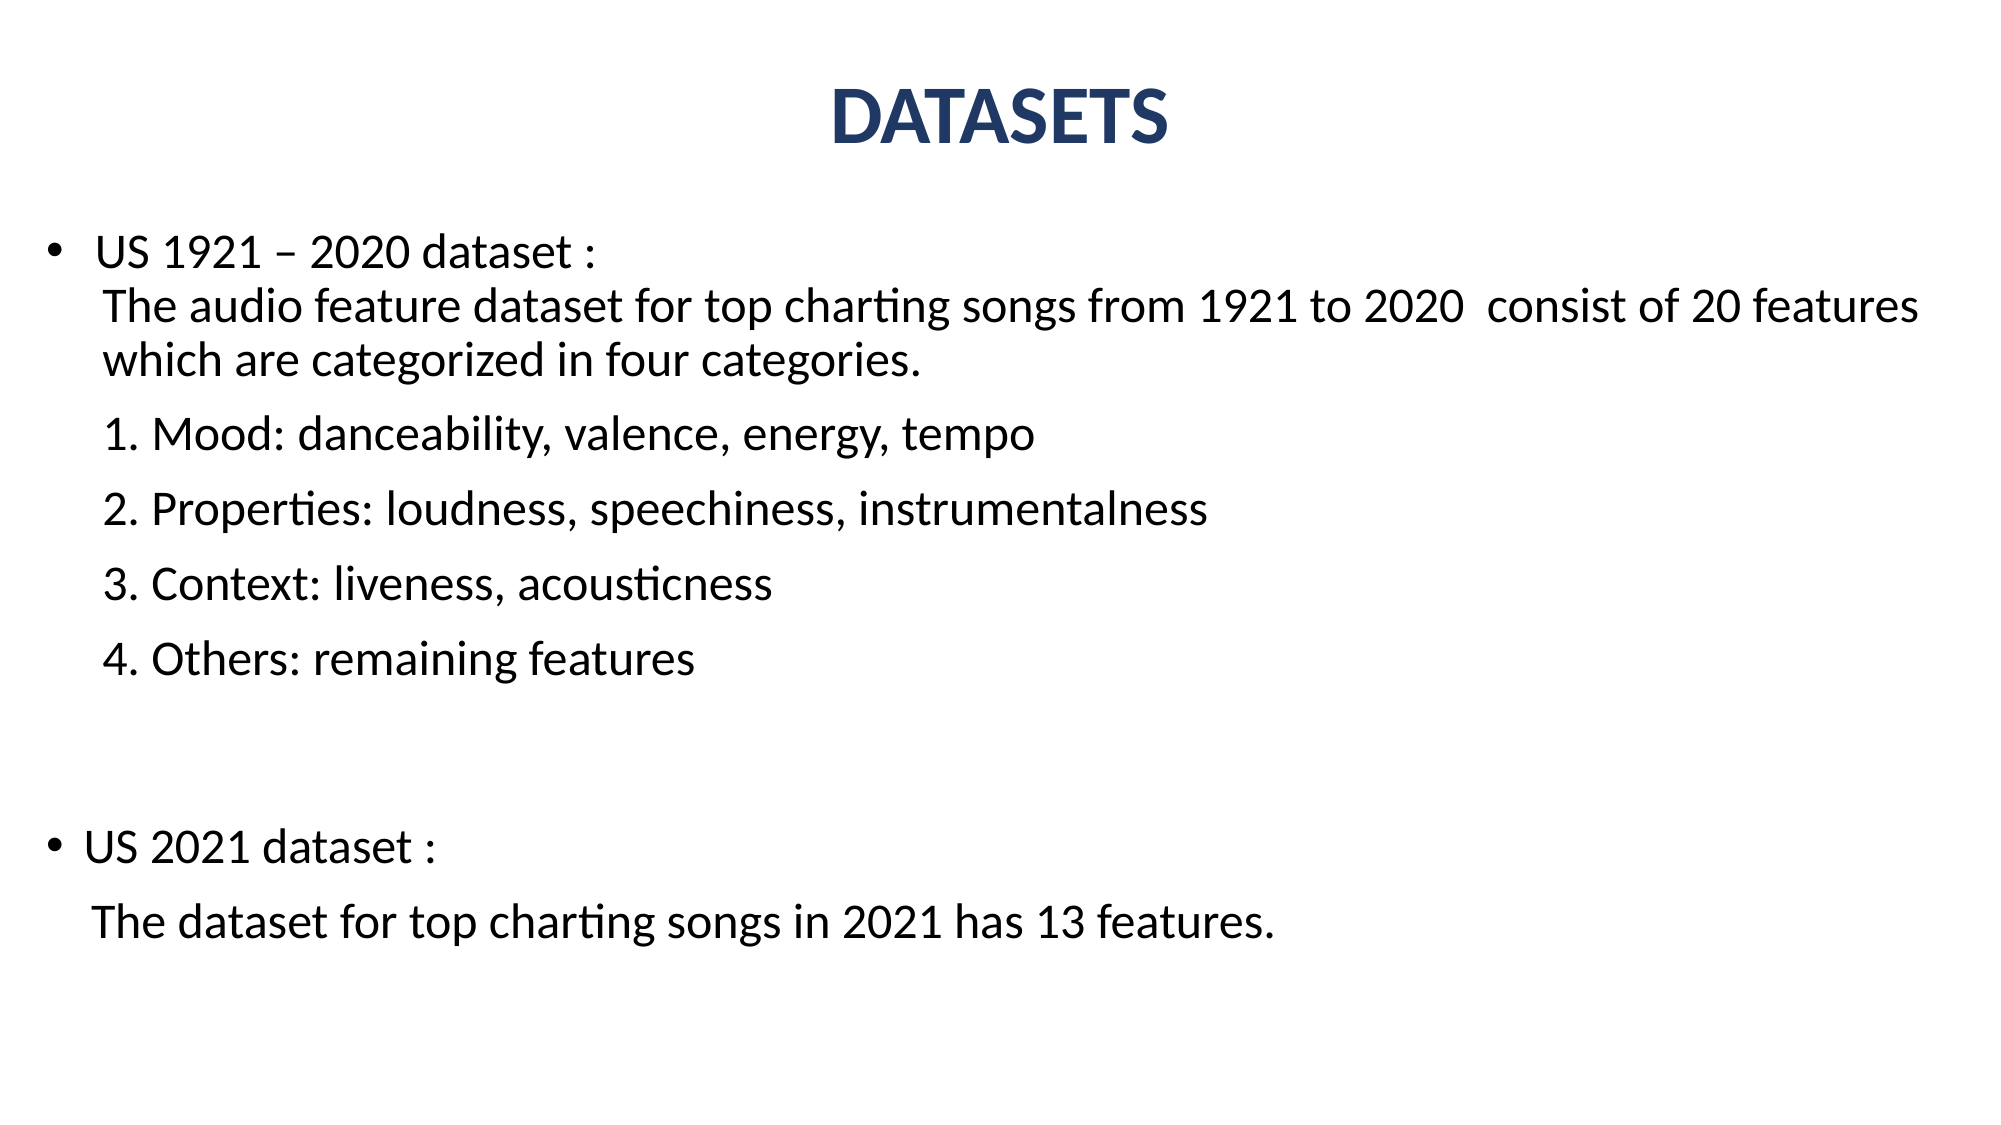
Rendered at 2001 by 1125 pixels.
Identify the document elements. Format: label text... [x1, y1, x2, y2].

list US 1921 – 2020 dataset : The audio feature dataset for top charting songs from 1921 to 2020 consist of 20 features which are categorized in four categories. 1. Mood: danceability, valence, energy, tempo 2. Properties: loudness, speechiness, instrumentalness 3. Context: liveness, acousticness 4. Others: remaining features US 2021 dataset : The dataset for top charting songs in 2021 has 13 features. [31, 217, 2000, 1118]
title DATASETS [137, 7, 1863, 217]
